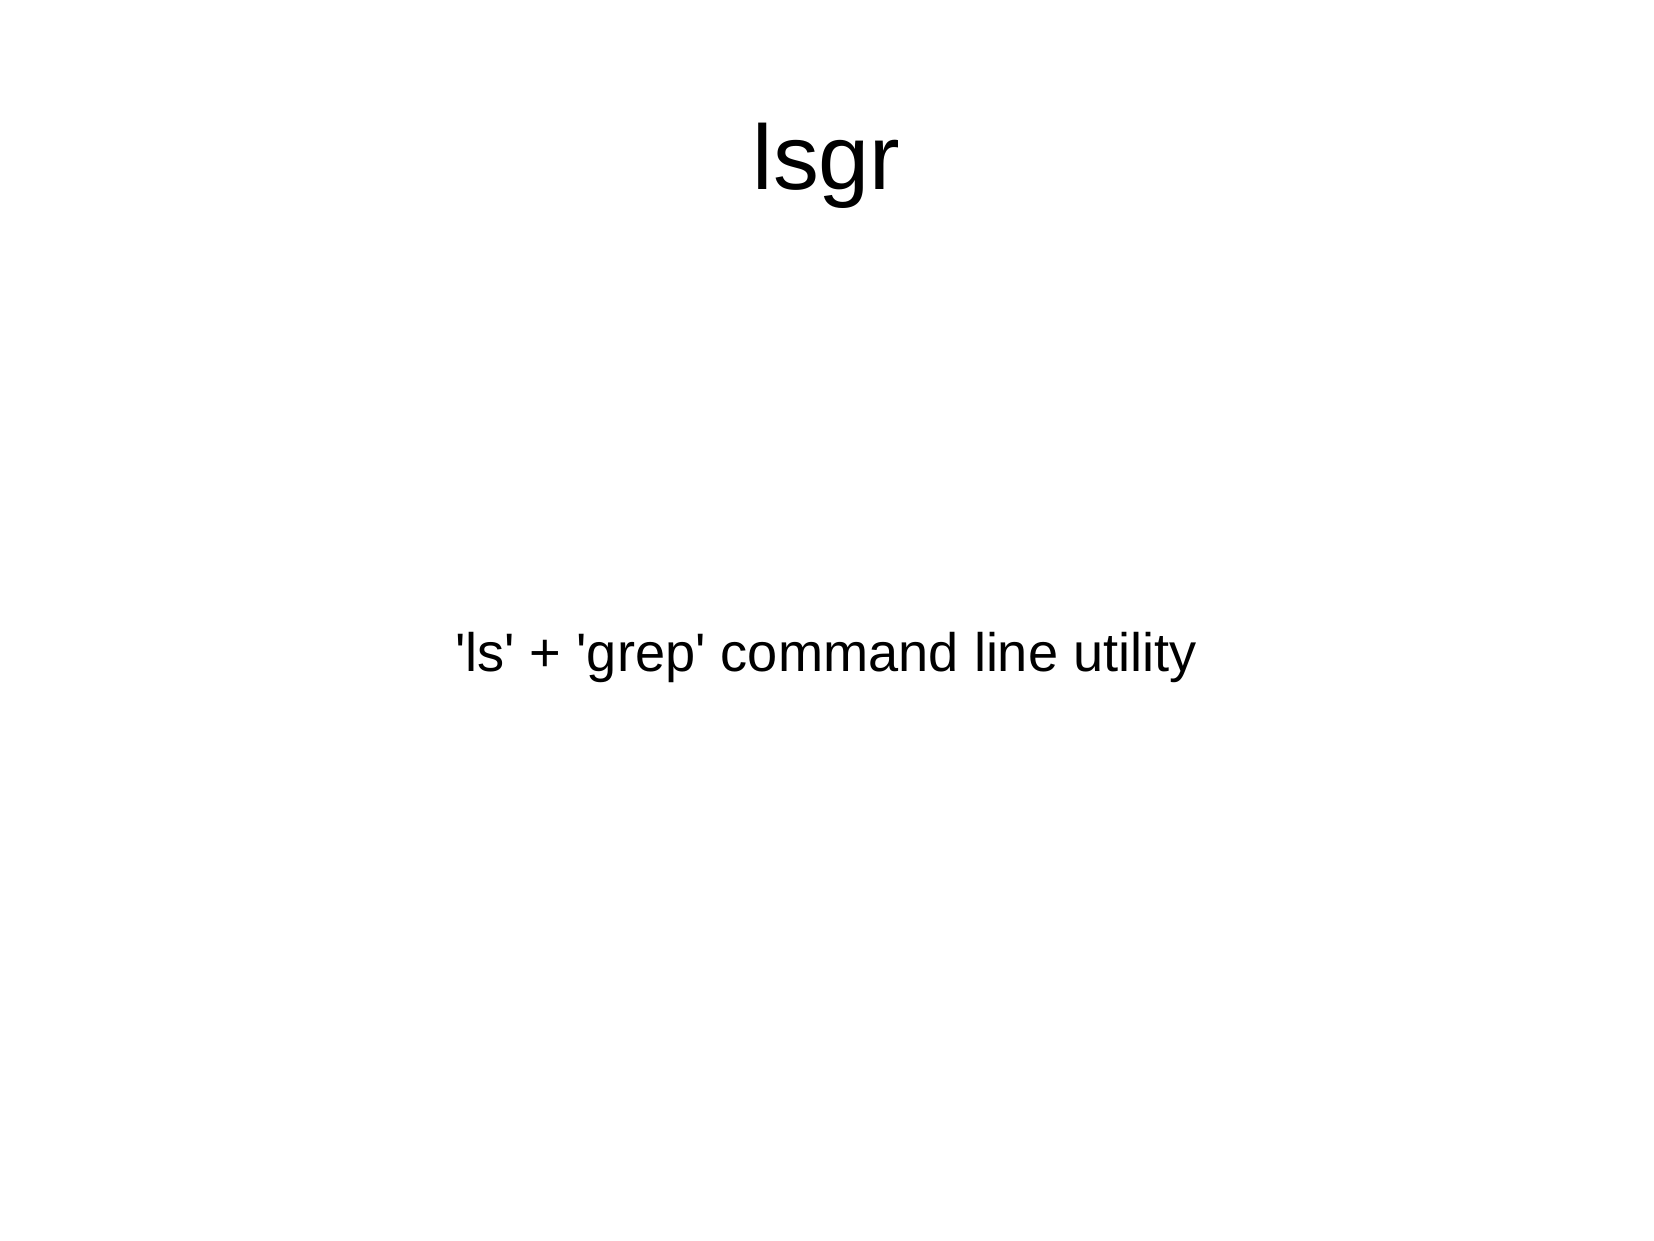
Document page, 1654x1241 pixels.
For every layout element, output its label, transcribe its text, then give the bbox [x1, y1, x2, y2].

text_box lsgr [82, 49, 1571, 257]
text_box 'ls' + 'grep' command line utility [82, 290, 1571, 1010]
